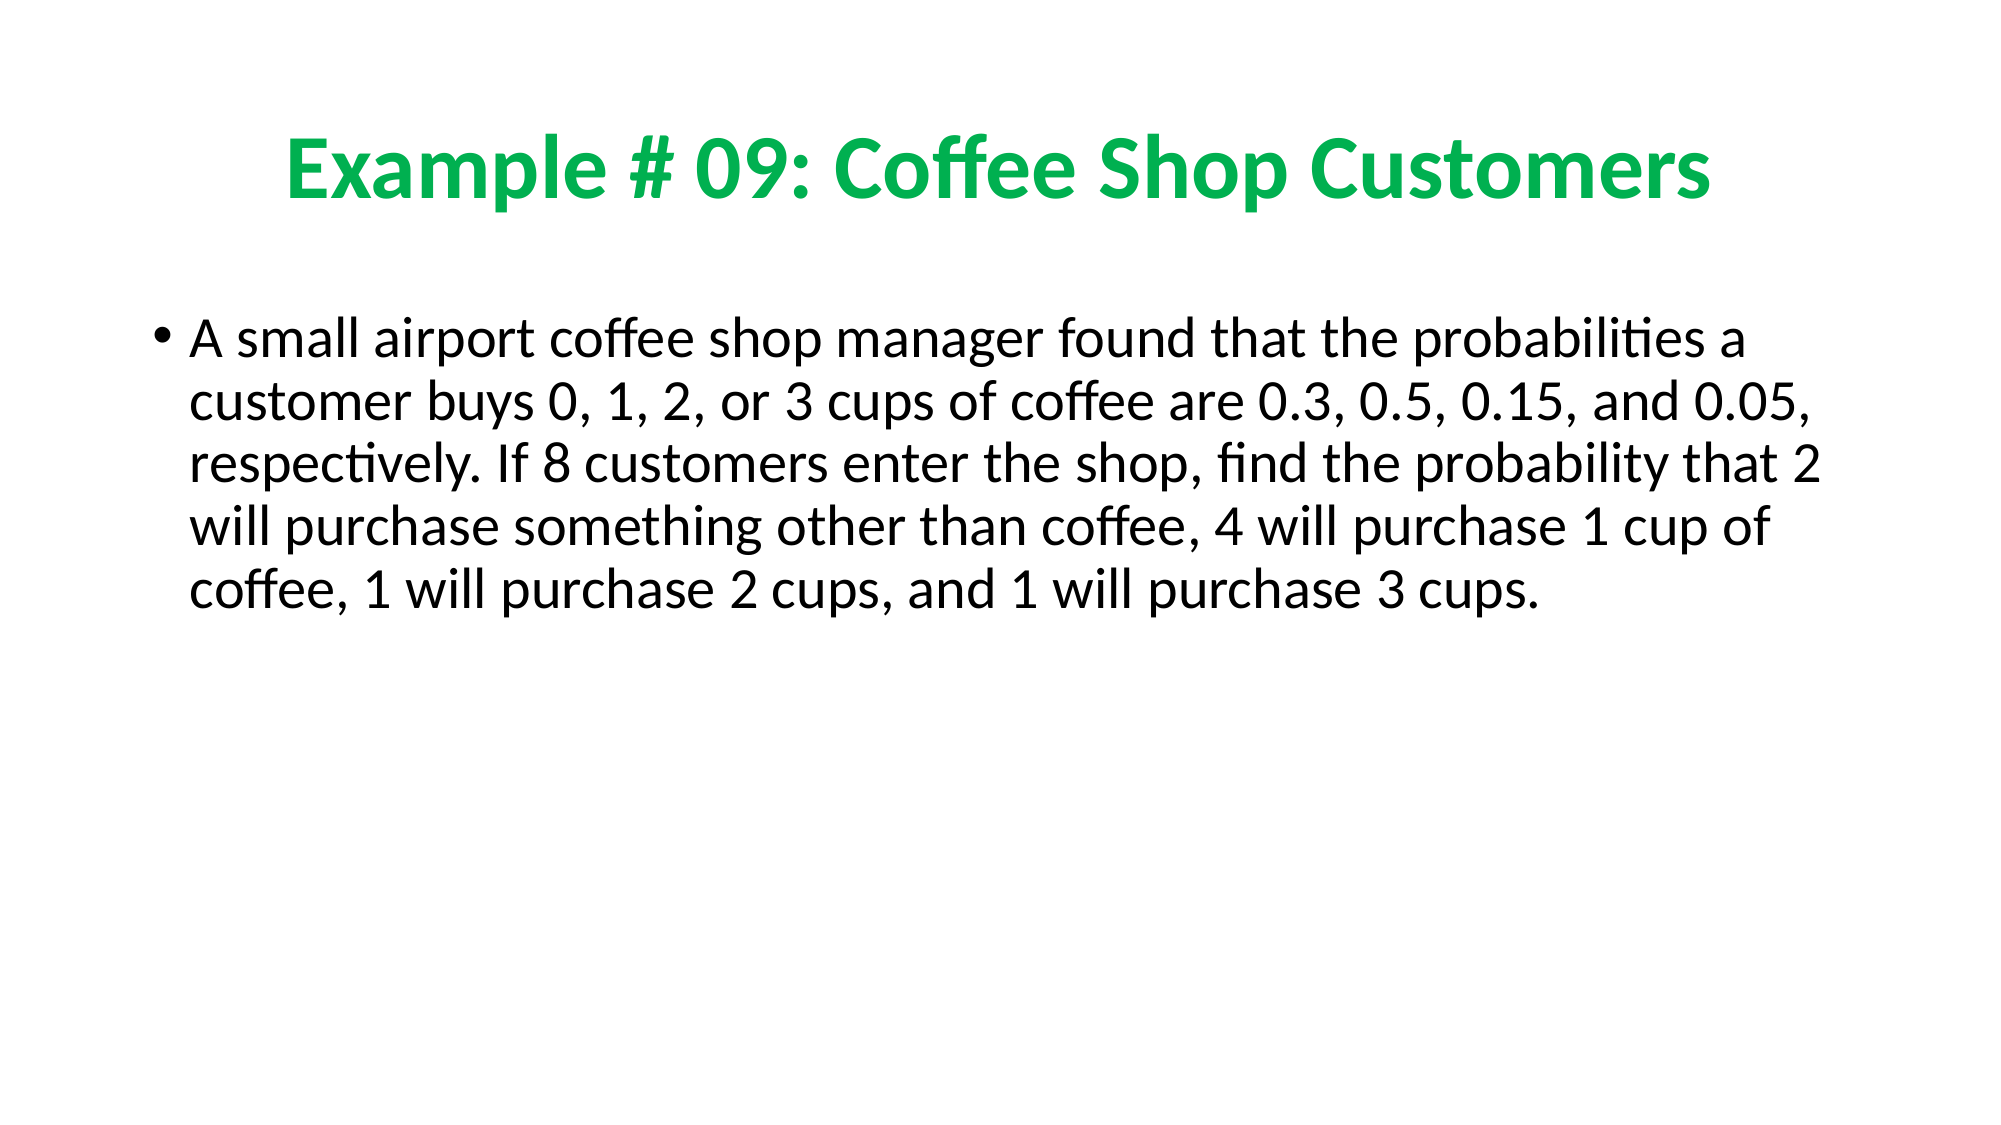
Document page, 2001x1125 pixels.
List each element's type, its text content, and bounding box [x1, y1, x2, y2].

list A small airport coffee shop manager found that the probabilities a customer buys 0, 1, 2, or 3 cups of coffee are 0.3, 0.5, 0.15, and 0.05, respectively. If 8 customers enter the shop, find the probability that 2 will purchase something other than coffee, 4 will purchase 1 cup of coffee, 1 will purchase 2 cups, and 1 will purchase 3 cups. [137, 299, 1863, 1014]
title Example # 09: Coffee Shop Customers [137, 59, 1863, 278]
